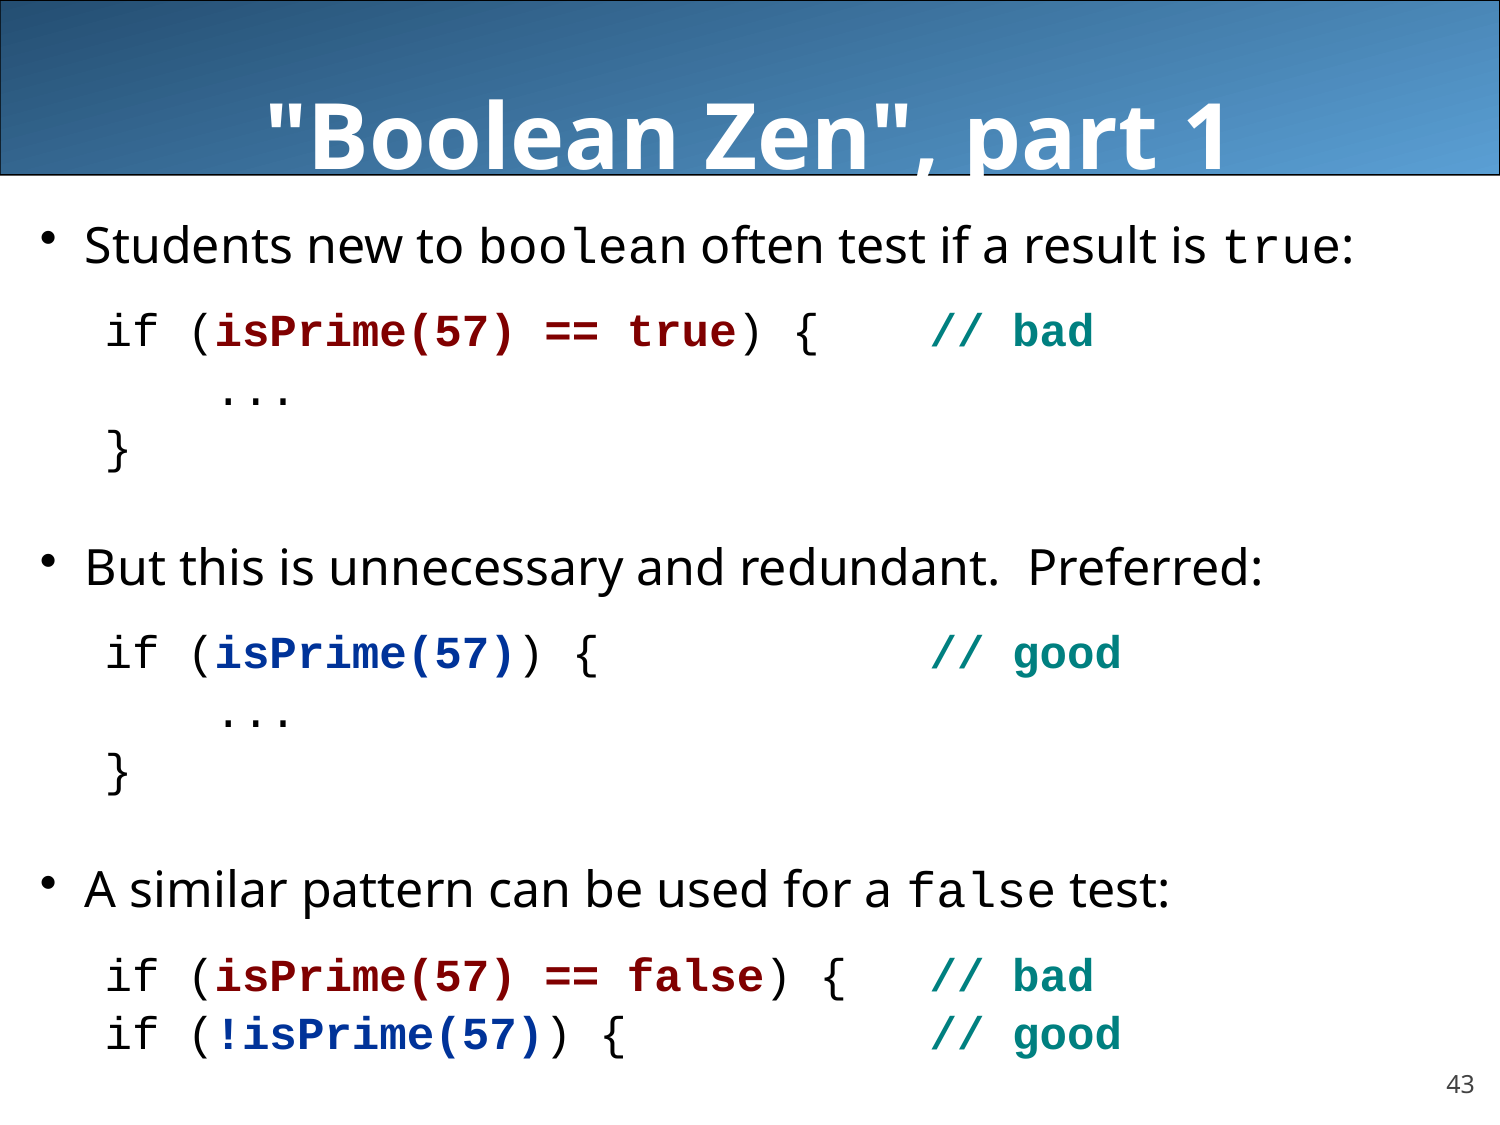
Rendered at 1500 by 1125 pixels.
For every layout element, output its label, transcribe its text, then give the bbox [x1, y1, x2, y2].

title "Boolean Zen", part 1 [75, 0, 1425, 188]
list Students new to boolean often test if a result is true: if (isPrime(57) == true) { // bad ... } But this is unnecessary and redundant. Preferred: if (isPrime(57)) { // good ... } A similar pattern can be used for a false test: if (isPrime(57) == false) { // bad if (!isPrime(57)) { // good [24, 212, 1500, 1063]
